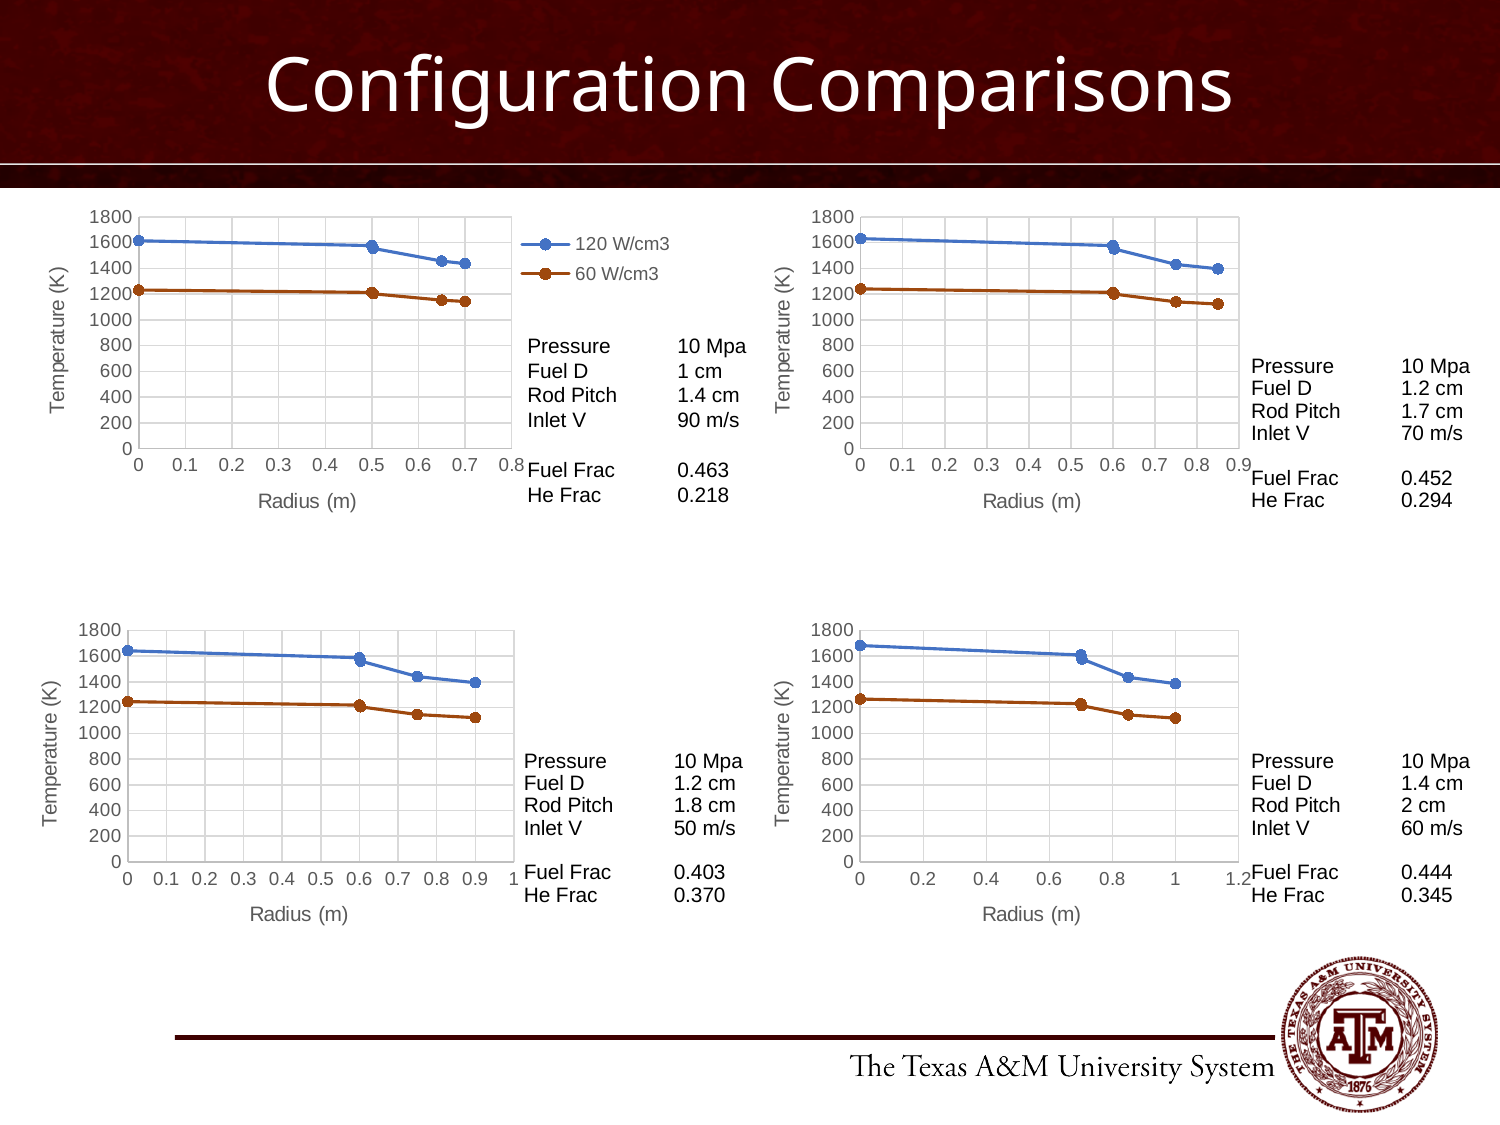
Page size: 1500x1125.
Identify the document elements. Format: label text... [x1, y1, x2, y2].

title Configuration Comparisons [74, 0, 1426, 176]
chart [737, 612, 1263, 958]
chart [12, 198, 713, 545]
chart [737, 198, 1264, 545]
list Pressure 10 Mpa Fuel D 1 cm Rod Pitch 1.4 cm Inlet V 90 m/s Fuel Frac 0.463 He Frac 0.218 [716, 324, 732, 531]
chart [4, 612, 531, 958]
picture [1281, 956, 1438, 1113]
text_box Pressure 10 Mpa Fuel D 1.2 cm Rod Pitch 1.7 cm Inlet V 70 m/s Fuel Frac 0.452 He Frac 0.294 [1239, 349, 1488, 555]
text_box Pressure 10 Mpa Fuel D 1.4 cm Rod Pitch 2 cm Inlet V 60 m/s Fuel Frac 0.444 He Frac 0.345 [1266, 744, 1488, 950]
text_box Pressure 10 Mpa Fuel D 1.2 cm Rod Pitch 1.8 cm Inlet V 50 m/s Fuel Frac 0.403 He Frac 0.370 [534, 744, 732, 950]
picture [849, 1042, 1275, 1125]
